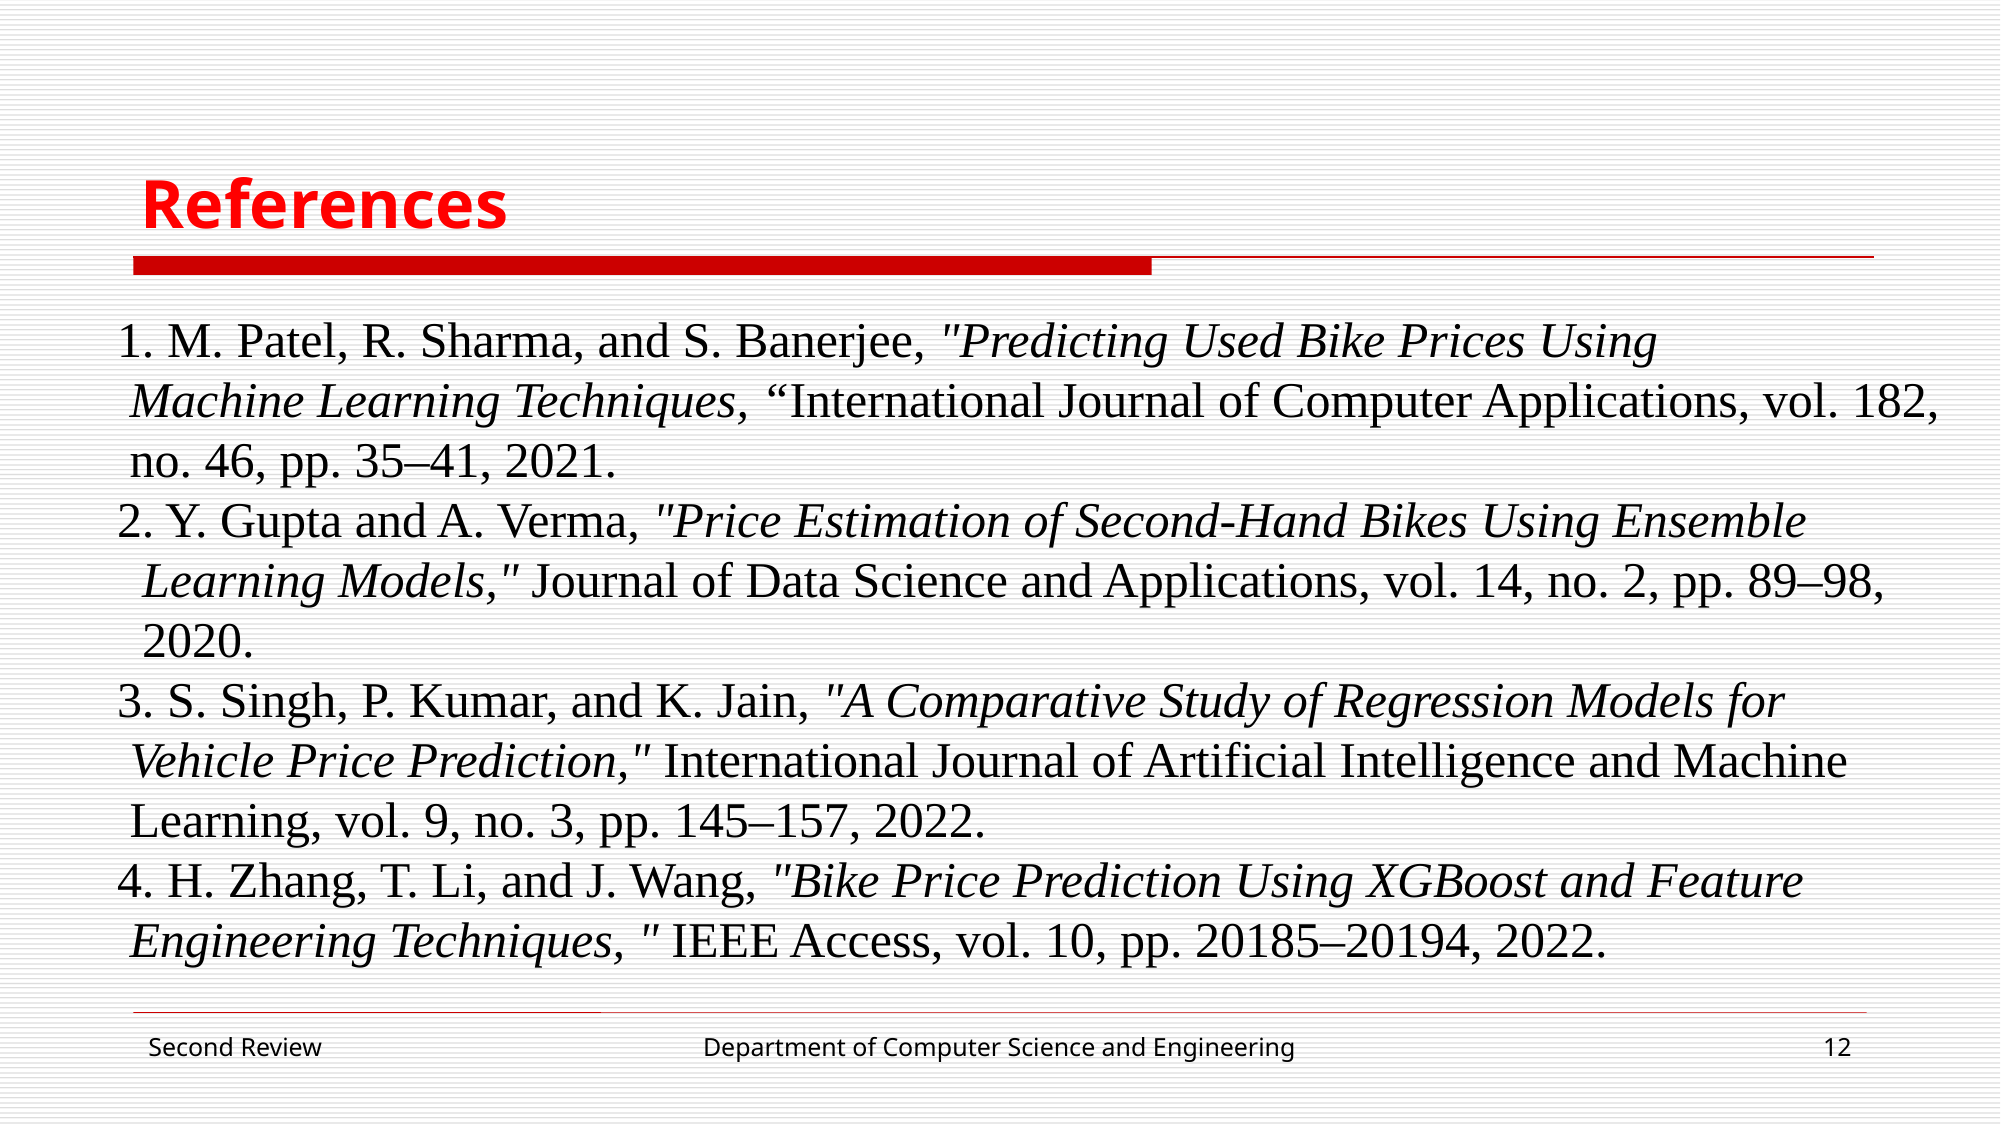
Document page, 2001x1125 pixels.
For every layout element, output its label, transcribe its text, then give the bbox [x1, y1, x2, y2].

text_box 1. M. Patel, R. Sharma, and S. Banerjee, "Predicting Used Bike Prices Using Machine Learning Techniques, “International Journal of Computer Applications, vol. 182, no. 46, pp. 35–41, 2021. 2. Y. Gupta and A. Verma, "Price Estimation of Second-Hand Bikes Using Ensemble Learning Models," Journal of Data Science and Applications, vol. 14, no. 2, pp. 89–98, 2020. 3. S. Singh, P. Kumar, and K. Jain, "A Comparative Study of Regression Models for Vehicle Price Prediction," International Journal of Artificial Intelligence and Machine Learning, vol. 9, no. 3, pp. 145–157, 2022. 4. H. Zhang, T. Li, and J. Wang, "Bike Price Prediction Using XGBoost and Feature Engineering Techniques, " IEEE Access, vol. 10, pp. 20185–20194, 2022. [102, 299, 1956, 975]
slide_number Second Review [133, 1024, 567, 1103]
slide_number 12 [1433, 1024, 1867, 1103]
footer Department of Computer Science and Engineering [683, 1024, 1317, 1103]
title References [125, 50, 1876, 250]
list [154, 975, 1905, 1125]
picture [0, 0, 2001, 1125]
